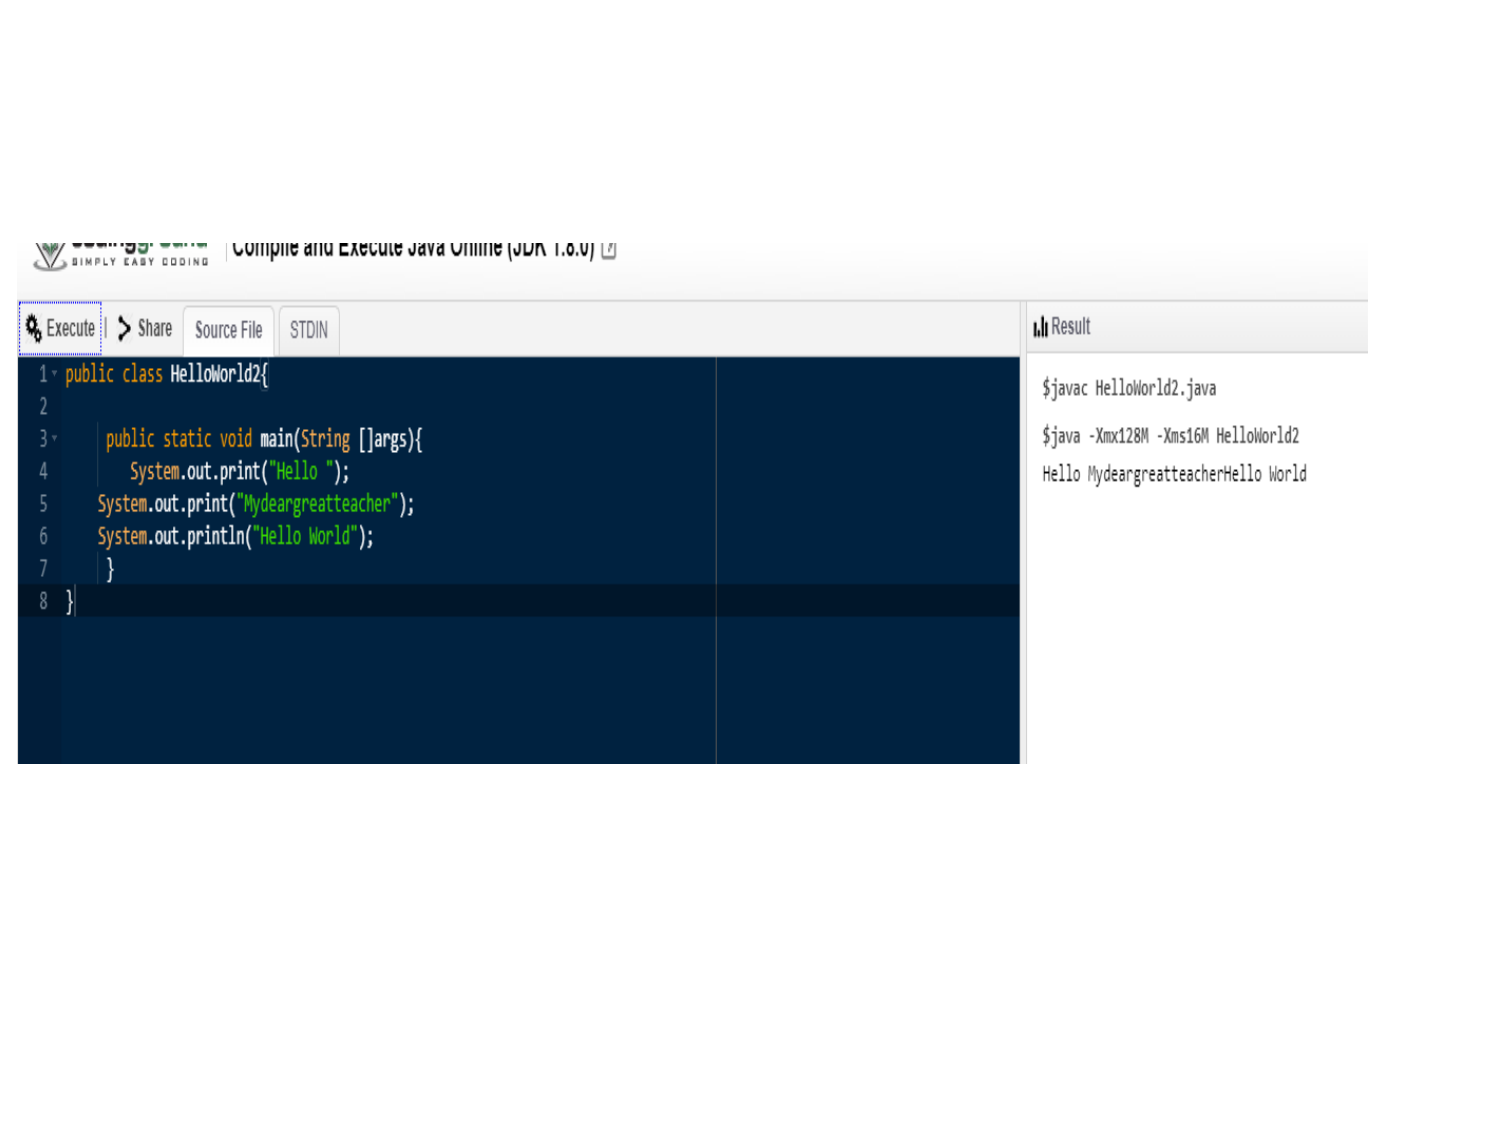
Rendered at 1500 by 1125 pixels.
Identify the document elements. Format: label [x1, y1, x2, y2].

list [17, 243, 1368, 764]
